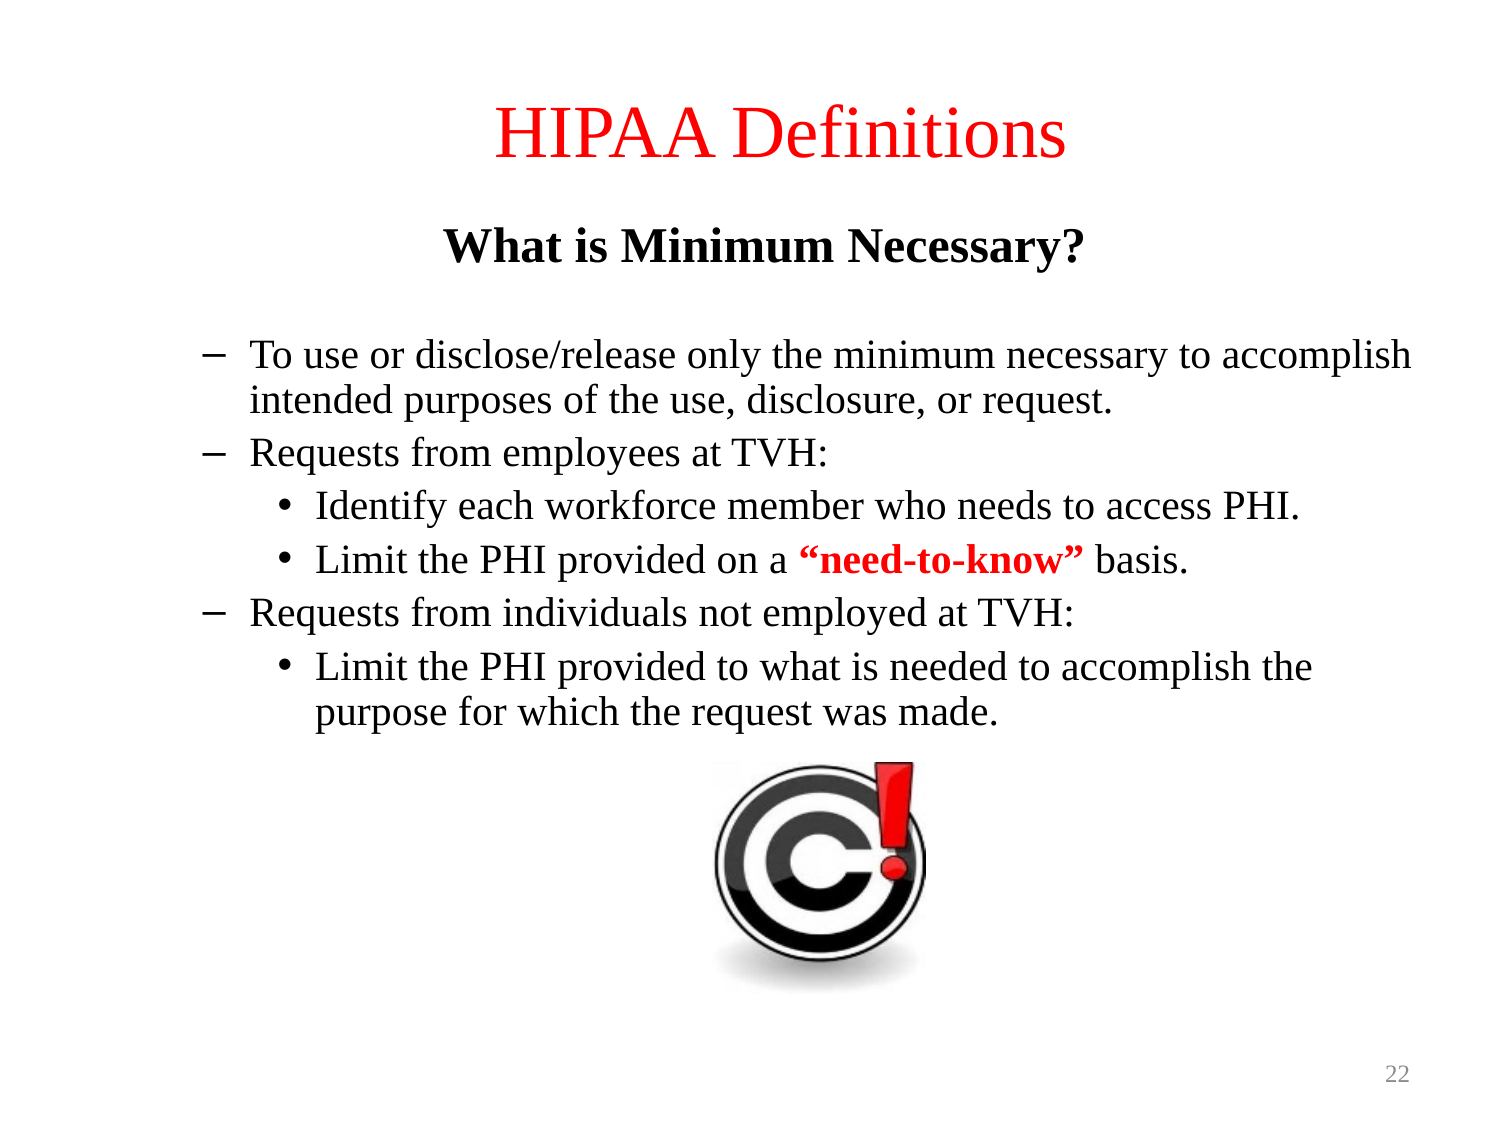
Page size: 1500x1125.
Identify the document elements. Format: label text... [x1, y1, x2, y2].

picture [712, 762, 927, 994]
title HIPAA Definitions [450, 62, 1113, 193]
text_box What is Minimum Necessary? [427, 212, 1102, 281]
slide_number 22 [1074, 1042, 1425, 1103]
list To use or disclose/release only the minimum necessary to accomplish intended purposes of the use, disclosure, or request. Requests from employees at TVH: Identify each workforce member who needs to access PHI. Limit the PHI provided on a “need-to-know” basis. Requests from individuals not employed at TVH: Limit the PHI provided to what is needed to accomplish the purpose for which the request was made. [112, 324, 1450, 763]
